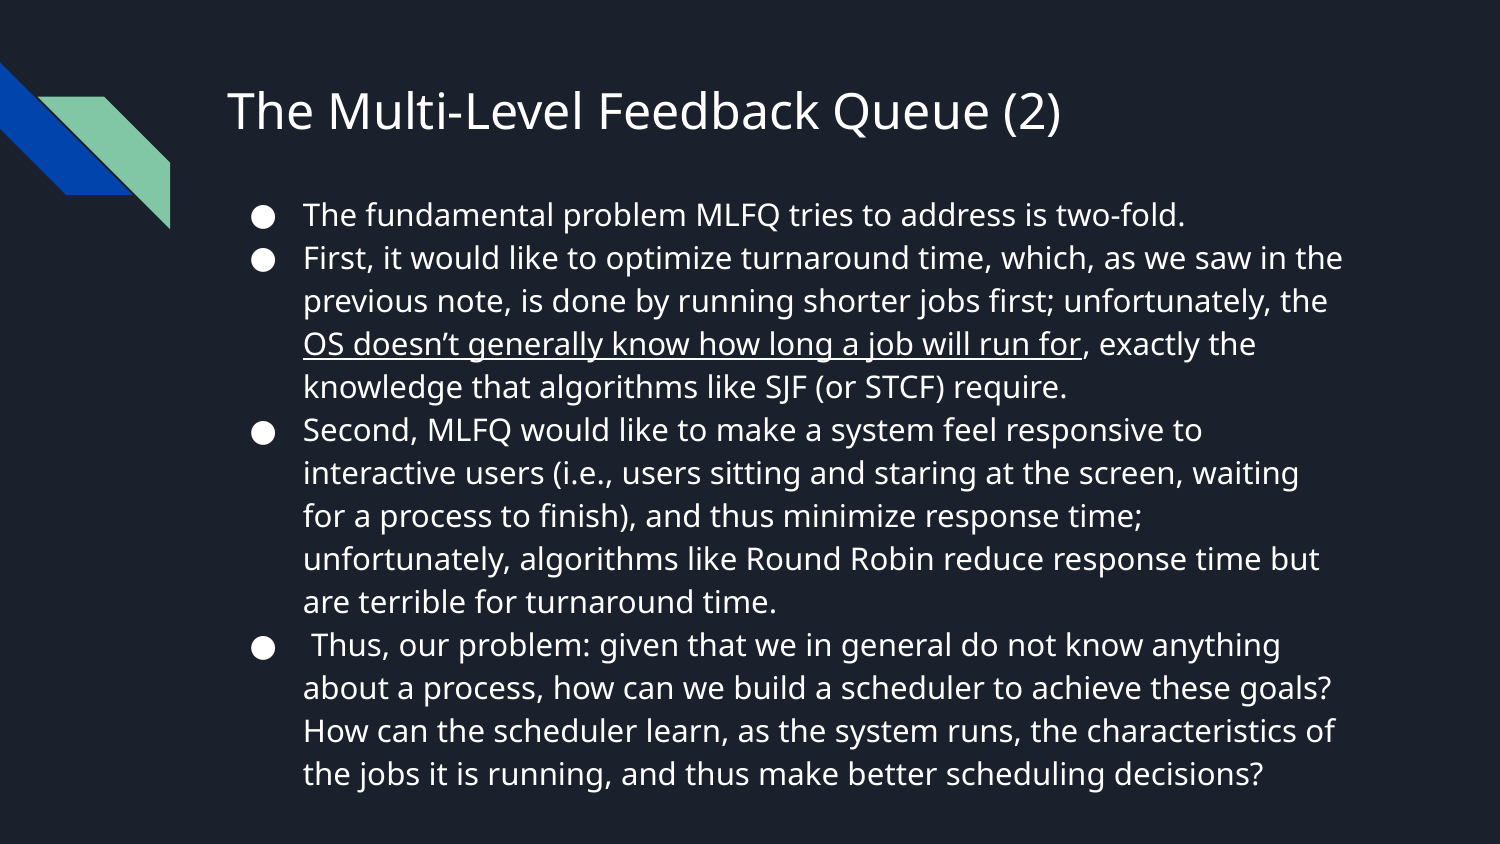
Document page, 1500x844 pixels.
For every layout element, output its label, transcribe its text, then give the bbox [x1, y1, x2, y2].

title The Multi-Level Feedback Queue (2) [212, 64, 1368, 174]
list The fundamental problem MLFQ tries to address is two-fold. First, it would like to optimize turnaround time, which, as we saw in the previous note, is done by running shorter jobs first; unfortunately, the OS doesn’t generally know how long a job will run for, exactly the knowledge that algorithms like SJF (or STCF) require. Second, MLFQ would like to make a system feel responsive to interactive users (i.e., users sitting and staring at the screen, waiting for a process to finish), and thus minimize response time; unfortunately, algorithms like Round Robin reduce response time but are terrible for turnaround time. Thus, our problem: given that we in general do not know anything about a process, how can we build a scheduler to achieve these goals? How can the scheduler learn, as the system runs, the characteristics of the jobs it is running, and thus make better scheduling decisions? [212, 174, 1368, 735]
